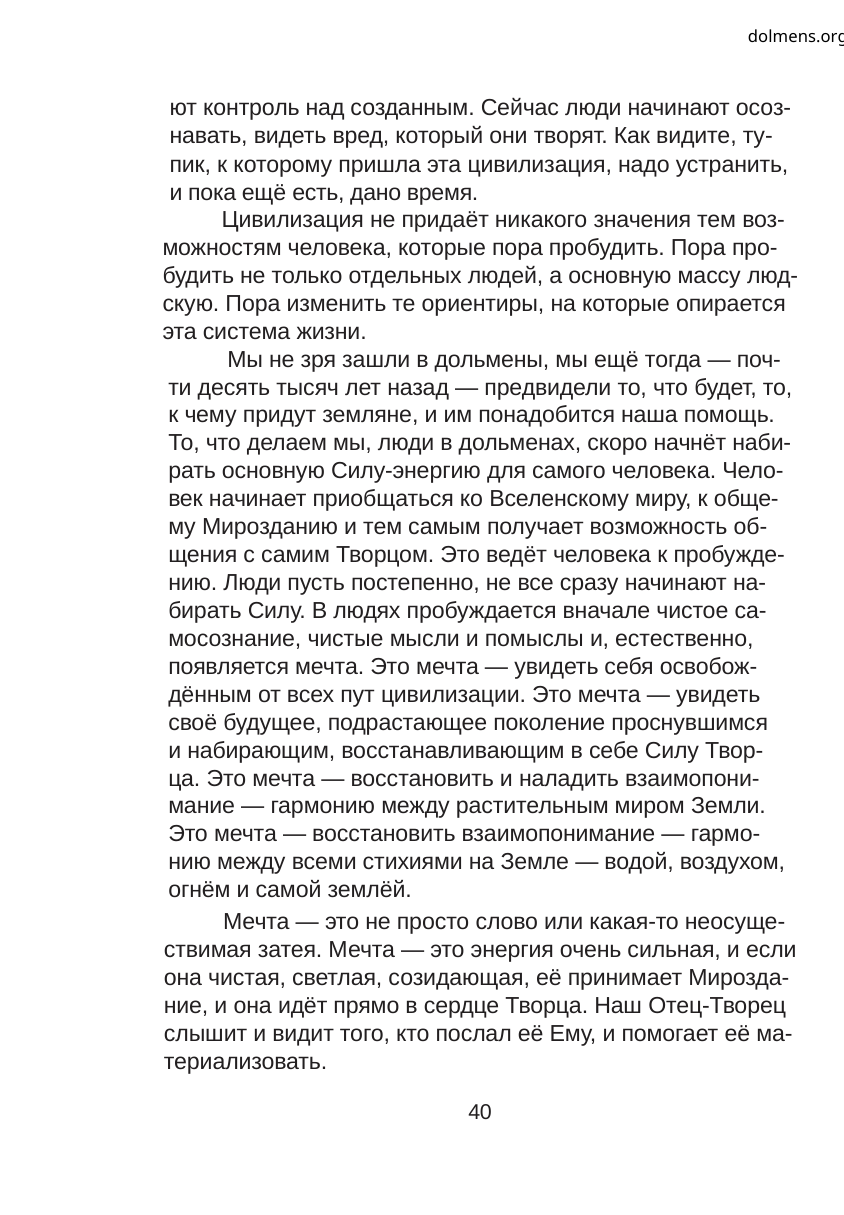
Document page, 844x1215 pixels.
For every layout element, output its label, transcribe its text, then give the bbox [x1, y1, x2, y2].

text_box Цивилизация не придаёт никакого значения тем воз- можностям человека, которые пора пробудить. Пора про- будить не только отдельных людей, а основную массу люд- скую. Пора изменить те ориентиры, на которые опирается эта система жизни. [162, 204, 798, 373]
text_box ют контроль над созданным. Сейчас люди начинают осоз- навать, видеть вред, который они творят. Как видите, ту- пик, к которому пришла эта цивилизация, надо устранить, и пока ещё есть, дано время. [169, 91, 791, 204]
text_box 40 [468, 1097, 493, 1151]
text_box dolmens.org [747, 27, 844, 66]
text_box Мечта — это не просто слово или какая-то неосуще- ствимая затея. Мечта — это энергия очень сильная, и если она чистая, светлая, созидающая, её принимает Мирозда- ние, и она идёт прямо в сердце Творца. Наш Отец-Творец слышит и видит того, кто послал её Ему, и помогает её ма- териализовать. [164, 906, 797, 1102]
text_box Мы не зря зашли в дольмены, мы ещё тогда — поч- ти десять тысяч лет назад — предвидели то, что будет, то, к чему придут земляне, и им понадобится наша помощь. То, что делаем мы, люди в дольменах, скоро начнёт наби- рать основную Силу-энергию для самого человека. Чело- век начинает приобщаться ко Вселенскому миру, к обще- му Мирозданию и тем самым получает возможность об- щения с самим Творцом. Это ведёт человека к пробужде- нию. Люди пусть постепенно, не все сразу начинают на- бирать Силу. В людях пробуждается вначале чистое са- мосознание, чистые мысли и помыслы и, естественно, появляется мечта. Это мечта — увидеть себя освобож- дённым от всех пут цивилизации. Это мечта — увидеть своё будущее, подрастающее поколение проснувшимся и набирающим, восстанавливающим в себе Силу Твор- ца. Это мечта — восстановить и наладить взаимопони- мание — гармонию между растительным миром Земли. Это мечта — восстановить взаимопонимание — гармо- нию между всеми стихиями на Земле — водой, воздухом, огнём и самой землёй. [168, 343, 792, 906]
